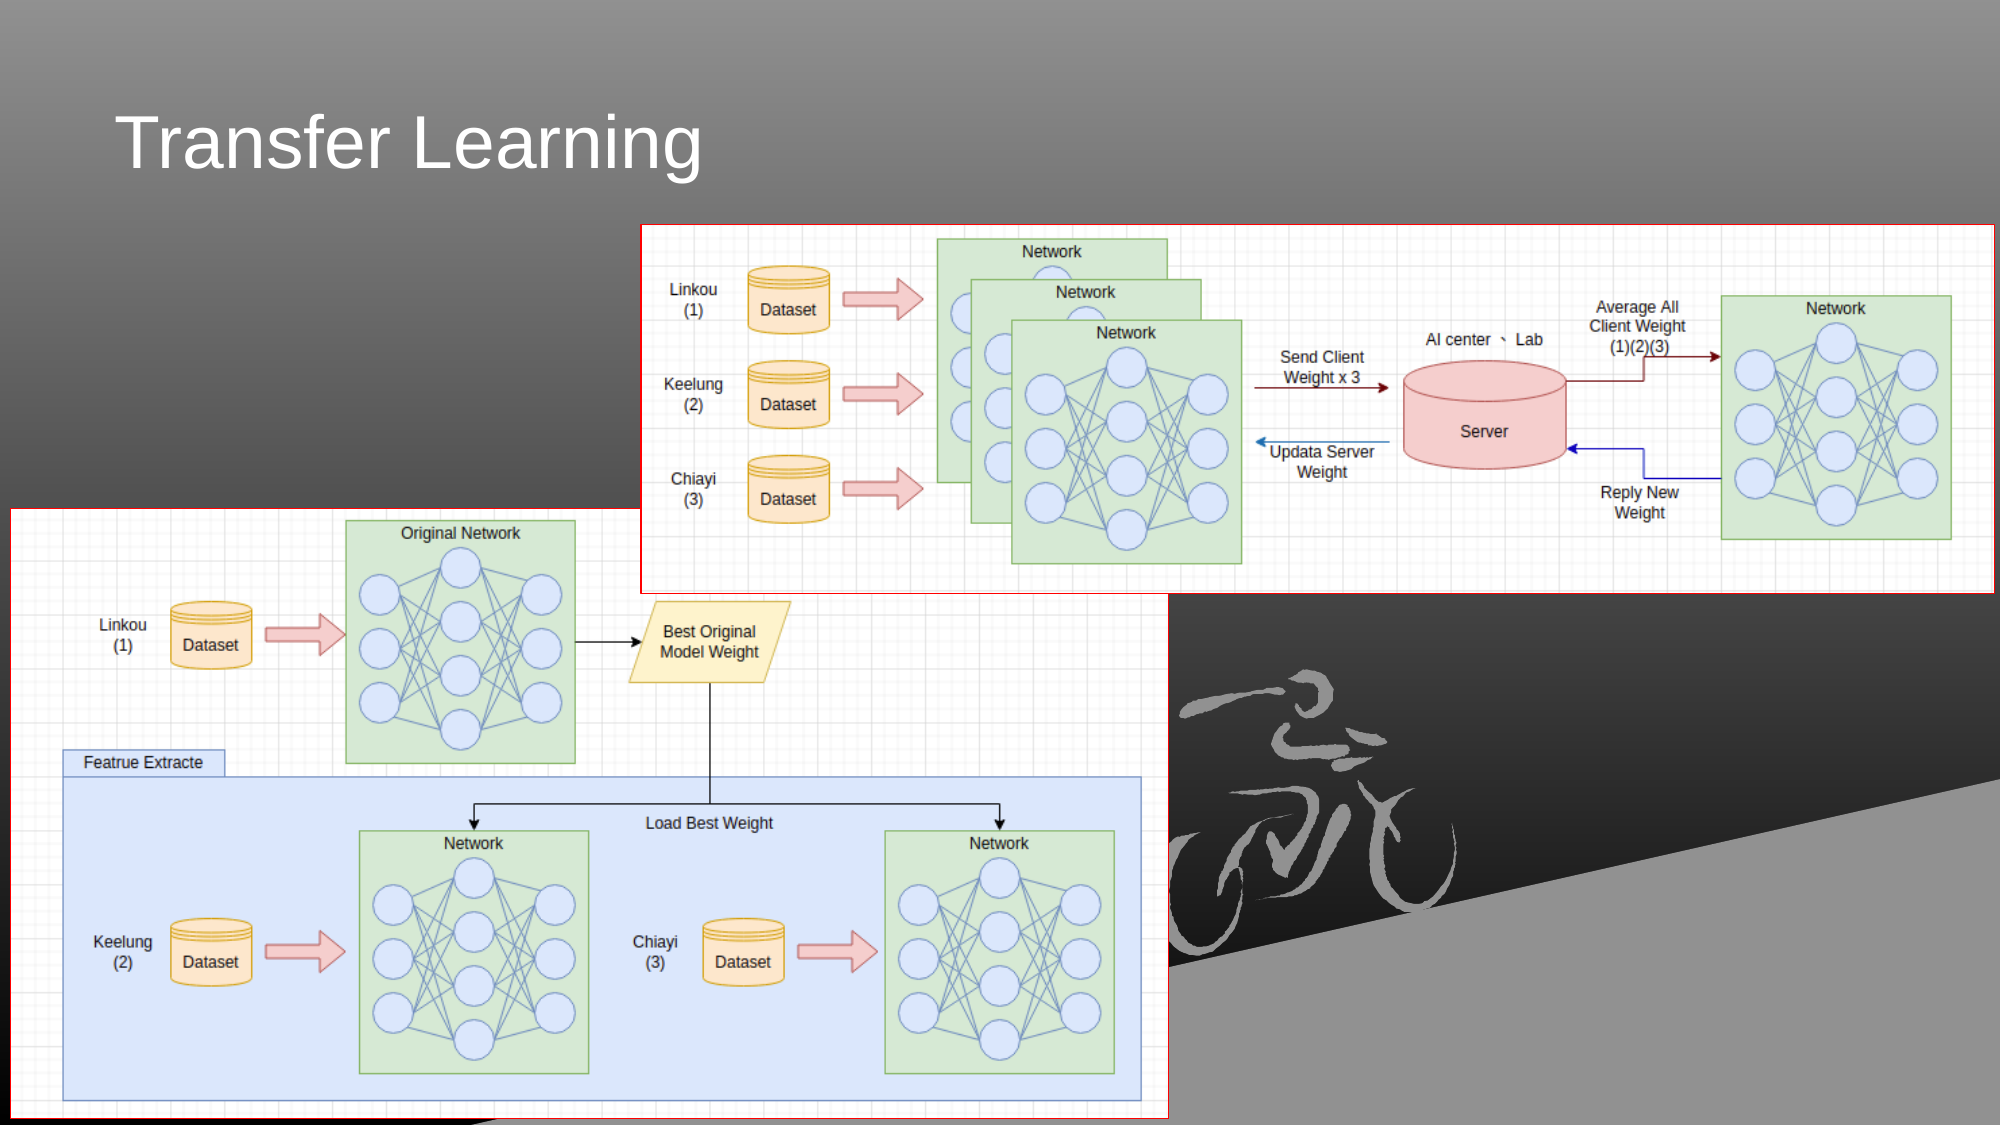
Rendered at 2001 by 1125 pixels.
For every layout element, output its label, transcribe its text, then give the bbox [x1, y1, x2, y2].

picture [10, 508, 1169, 1119]
title Transfer Learning [99, 44, 1901, 233]
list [641, 225, 1994, 593]
